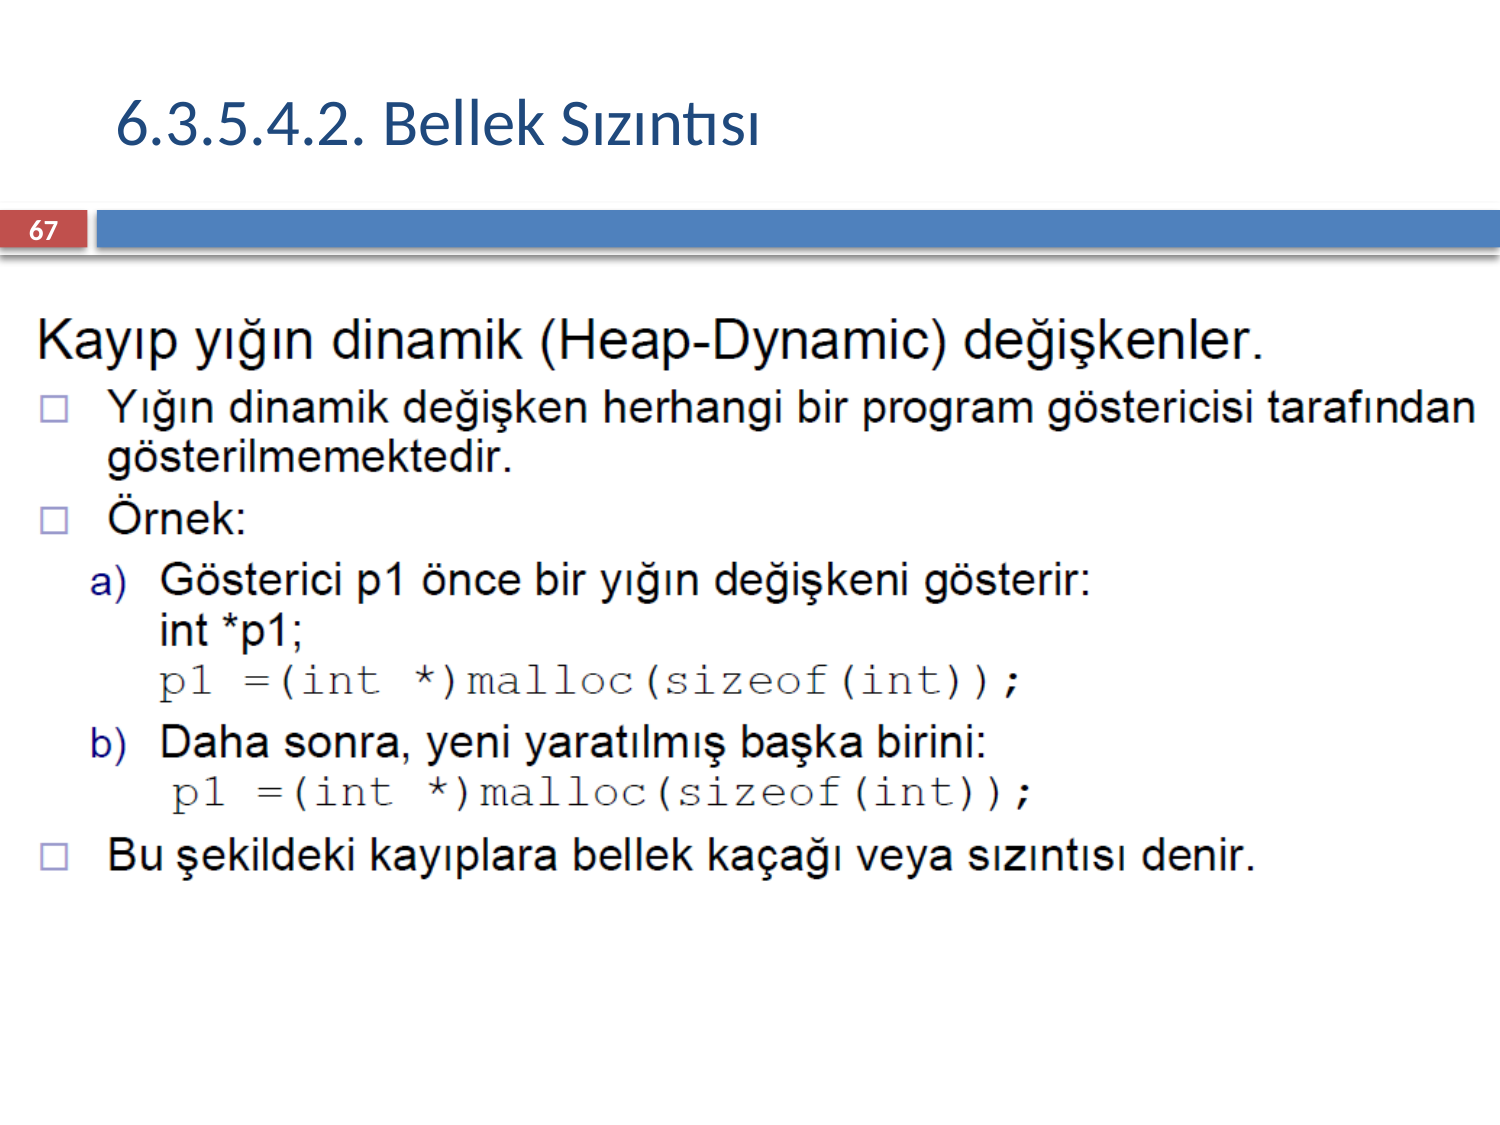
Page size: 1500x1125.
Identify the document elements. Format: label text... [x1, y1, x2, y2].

slide_number 67 [0, 208, 88, 249]
picture [23, 304, 1489, 891]
title 6.3.5.4.2. Bellek Sızıntısı [100, 37, 1438, 200]
